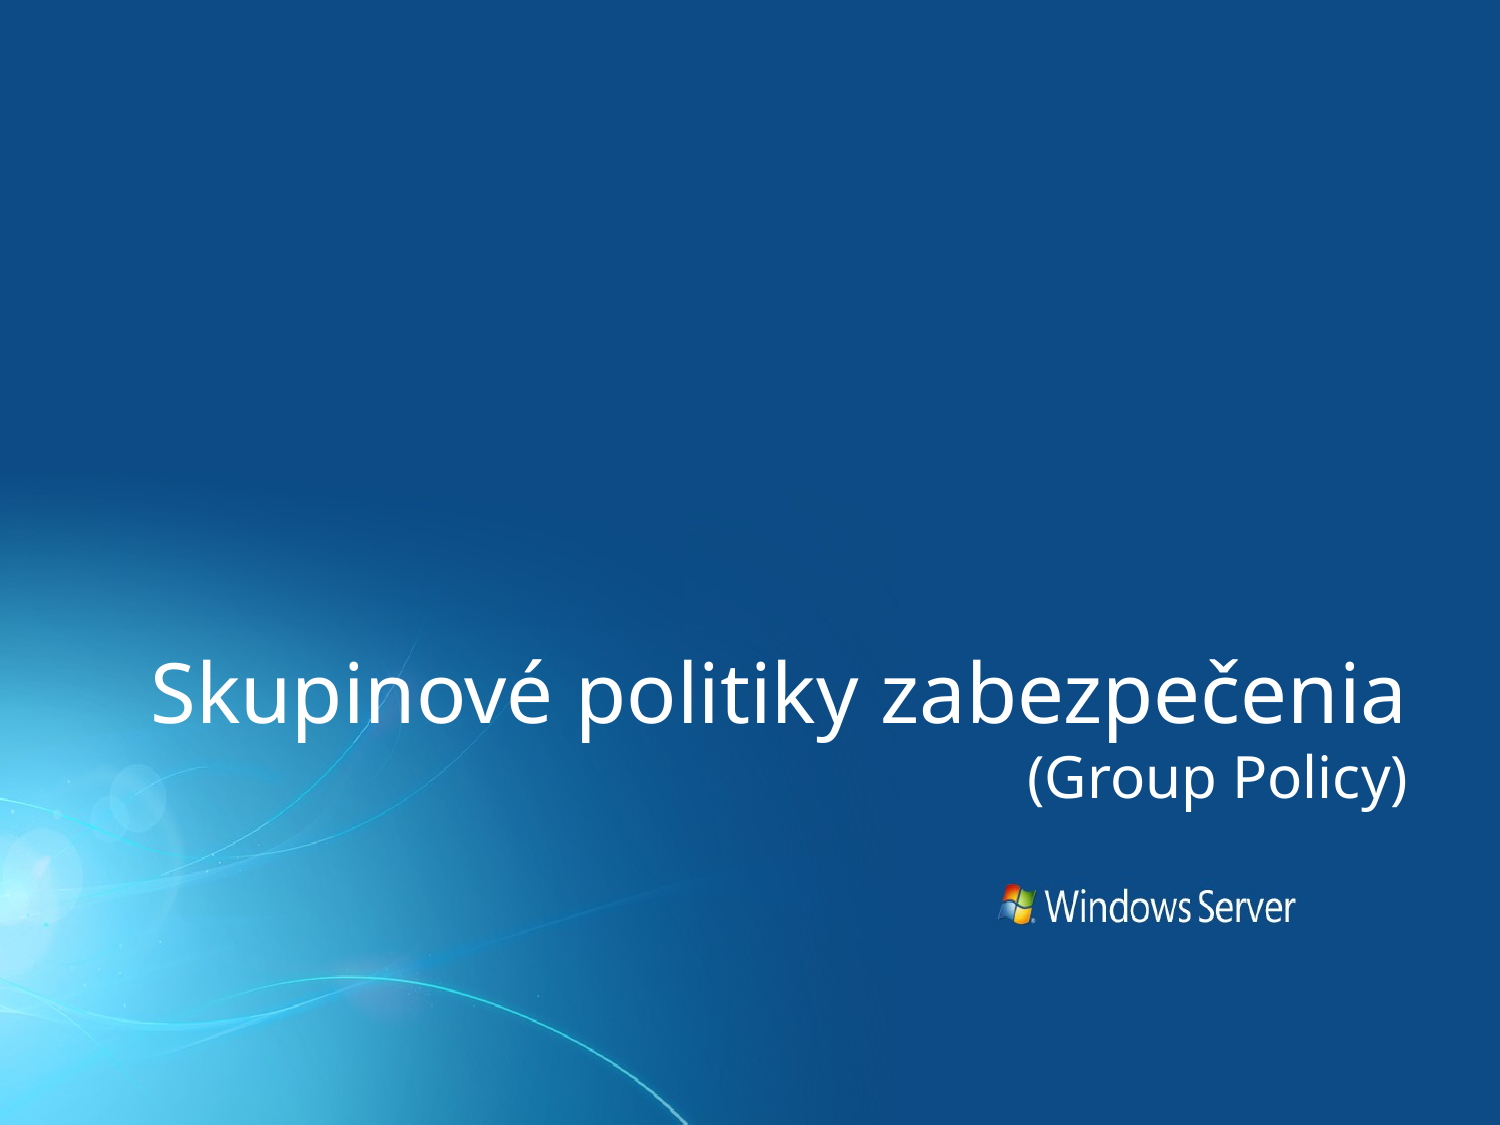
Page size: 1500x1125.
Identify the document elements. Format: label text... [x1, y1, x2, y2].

picture [0, 0, 1500, 1125]
title Skupinové politiky zabezpečenia (Group Policy) [64, 604, 1424, 846]
